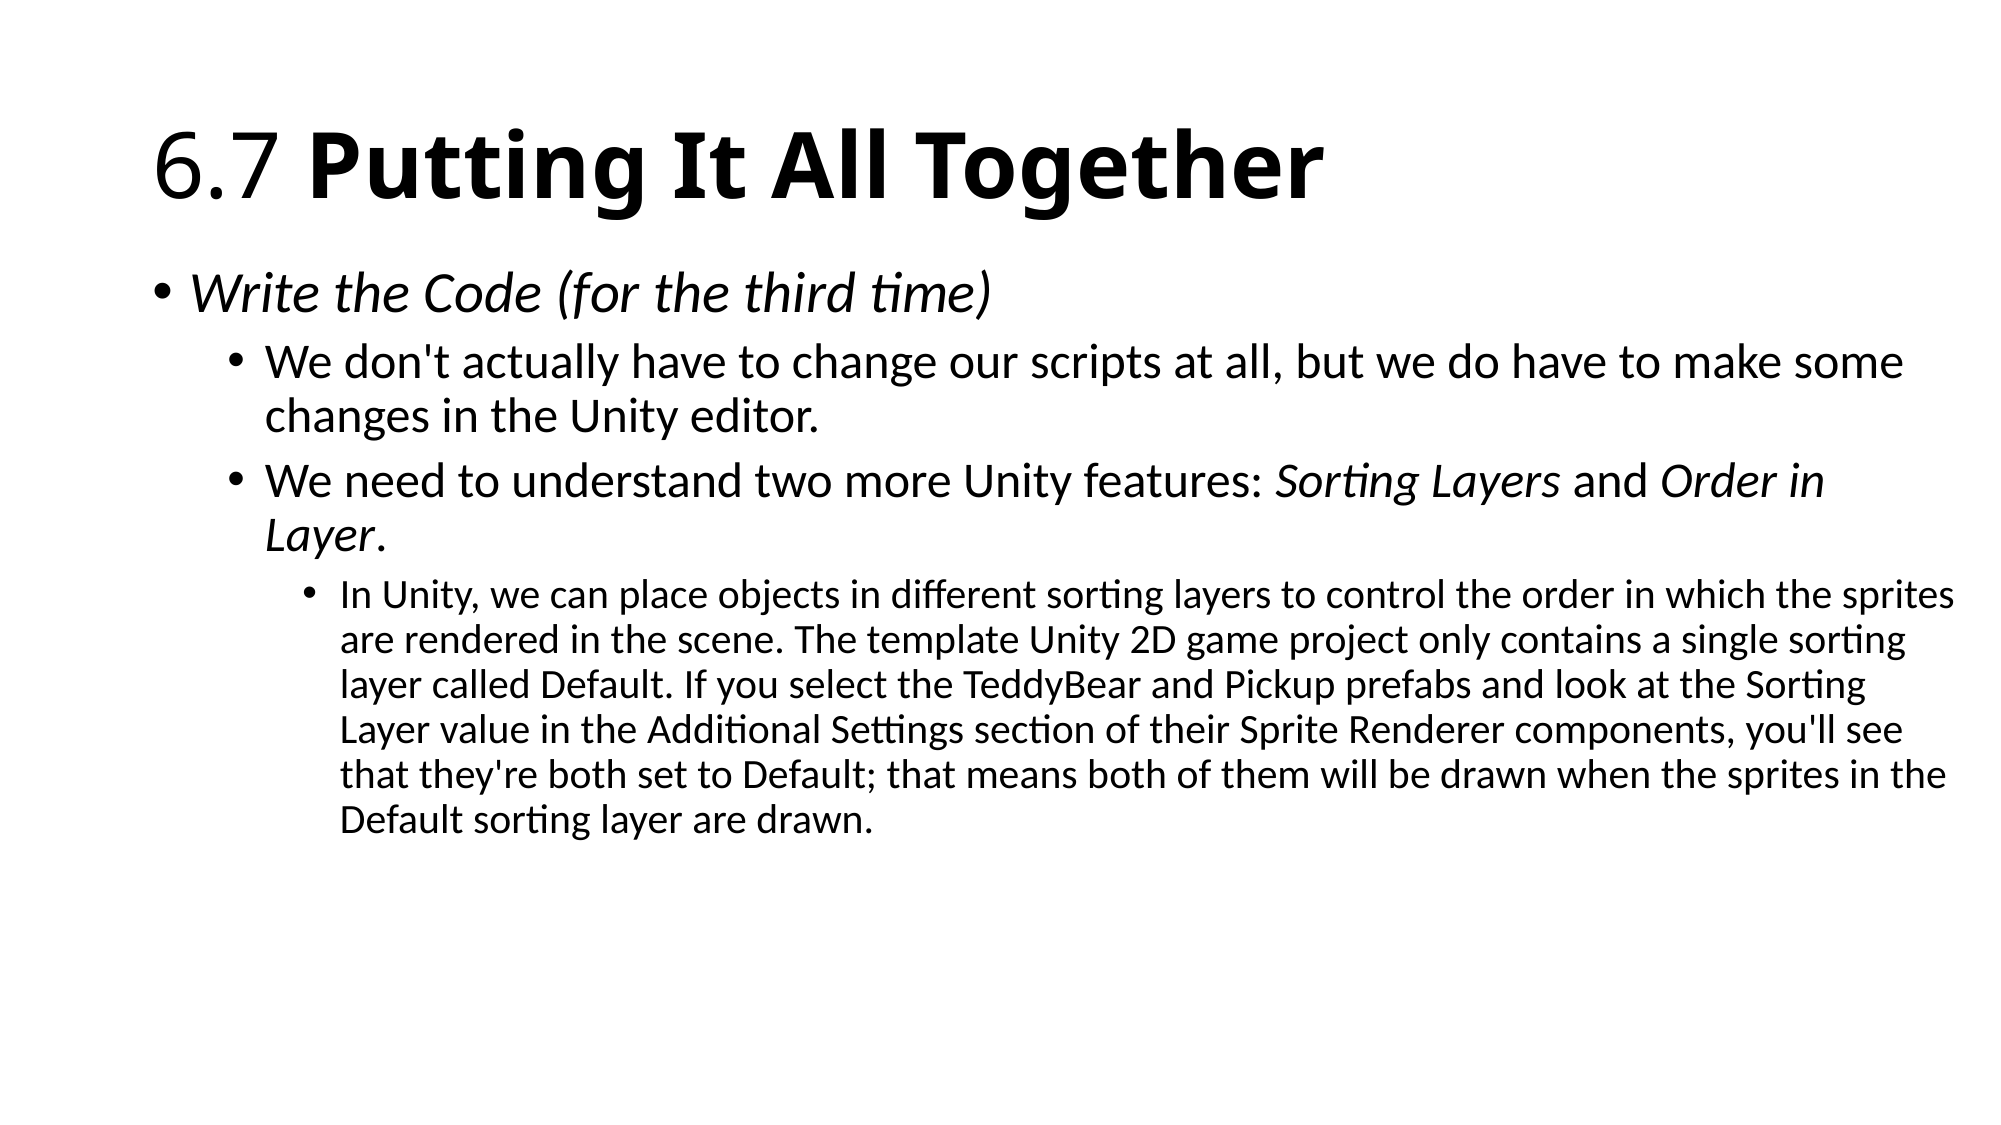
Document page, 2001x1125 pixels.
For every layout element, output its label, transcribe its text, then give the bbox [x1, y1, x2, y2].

title 6.7 Putting It All Together [137, 59, 1863, 254]
list Write the Code (for the third time) We don't actually have to change our scripts at all, but we do have to make some changes in the Unity editor. We need to understand two more Unity features: Sorting Layers and Order in Layer. In Unity, we can place objects in different sorting layers to control the order in which the sprites are rendered in the scene. The template Unity 2D game project only contains a single sorting layer called Default. If you select the TeddyBear and Pickup prefabs and look at the Sorting Layer value in the Additional Settings section of their Sprite Renderer components, you'll see that they're both set to Default; that means both of them will be drawn when the sprites in the Default sorting layer are drawn. [137, 254, 1975, 1101]
